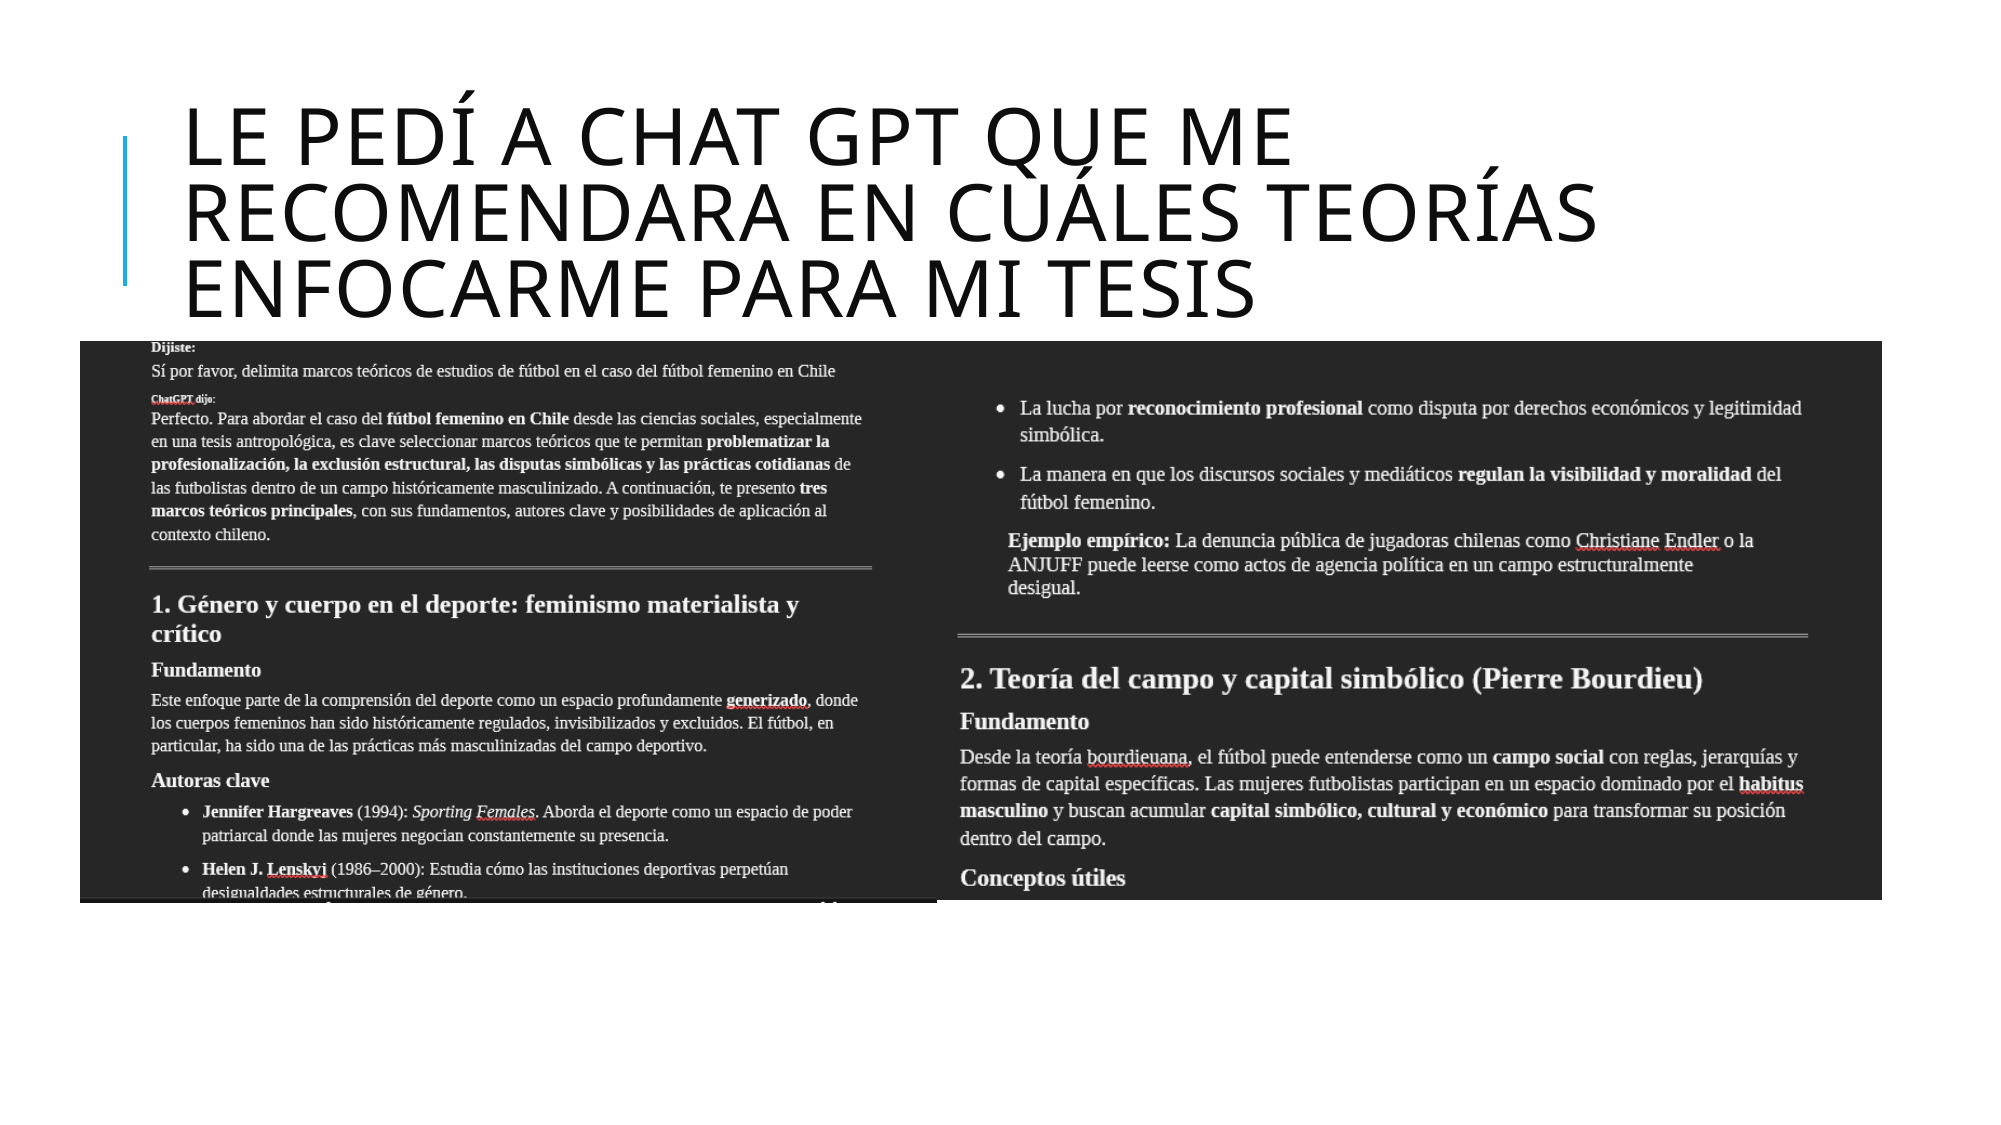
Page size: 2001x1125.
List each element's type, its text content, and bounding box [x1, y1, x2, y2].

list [80, 341, 932, 903]
title Le pedí a CHAT GPT que me recomendara en cuáles teorías enfocarme para mi tesis [168, 96, 1763, 336]
picture [936, 341, 1882, 900]
